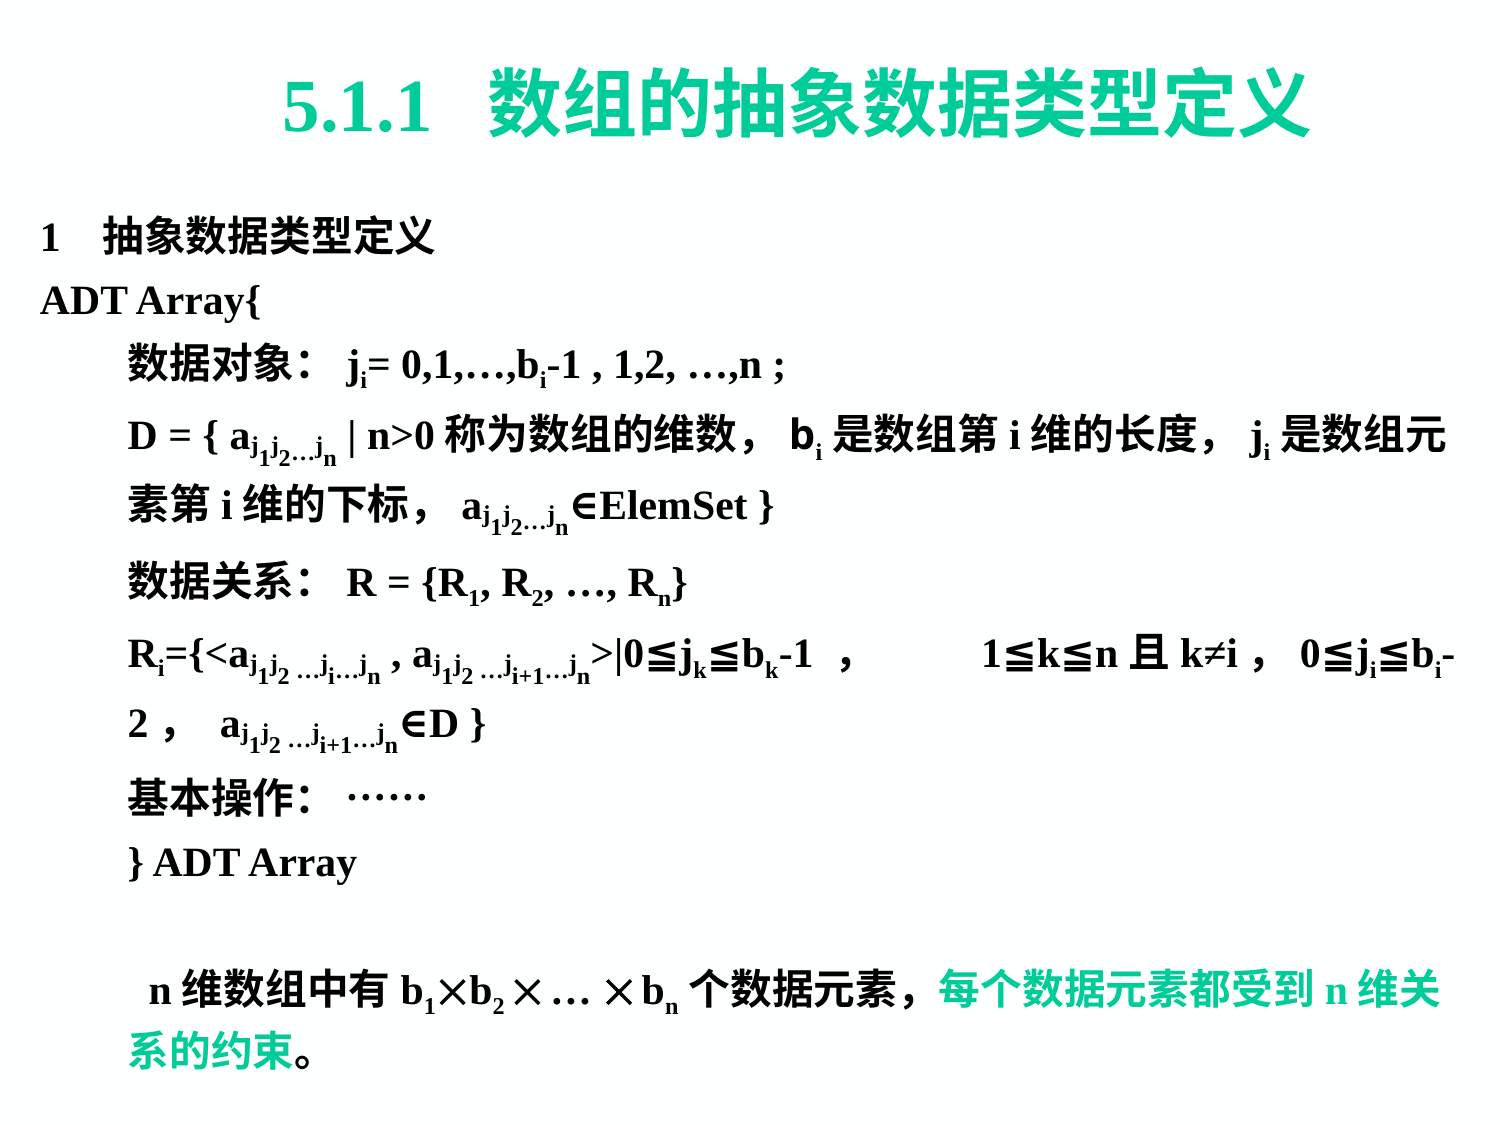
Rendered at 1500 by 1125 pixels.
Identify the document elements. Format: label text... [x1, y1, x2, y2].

text_box 1 抽象数据类型定义 ADT Array{ 数据对象：ji= 0,1,…,bi-1 , 1,2, …,n ; D = { aj1j2…jn | n>0称为数组的维数，bi是数组第i维的长度，ji是数组元素第i维的下标，aj1j2…jn∈ElemSet } 数据关系：R = {R1, R2, …, Rn} Ri={<aj1j2 …ji…jn , aj1j2 …ji+1…jn>|0≦jk≦bk-1 ， 1≦k≦n且k≠i，0≦ji≦bi-2， aj1j2 …ji+1…jn∈D } 基本操作： …… } ADT Array n维数组中有b1b2  …  bn个数据元素，每个数据元素都受到n维关系的约束。 [24, 196, 1475, 1125]
title 5.1.1 数组的抽象数据类型定义 [149, 32, 1463, 171]
